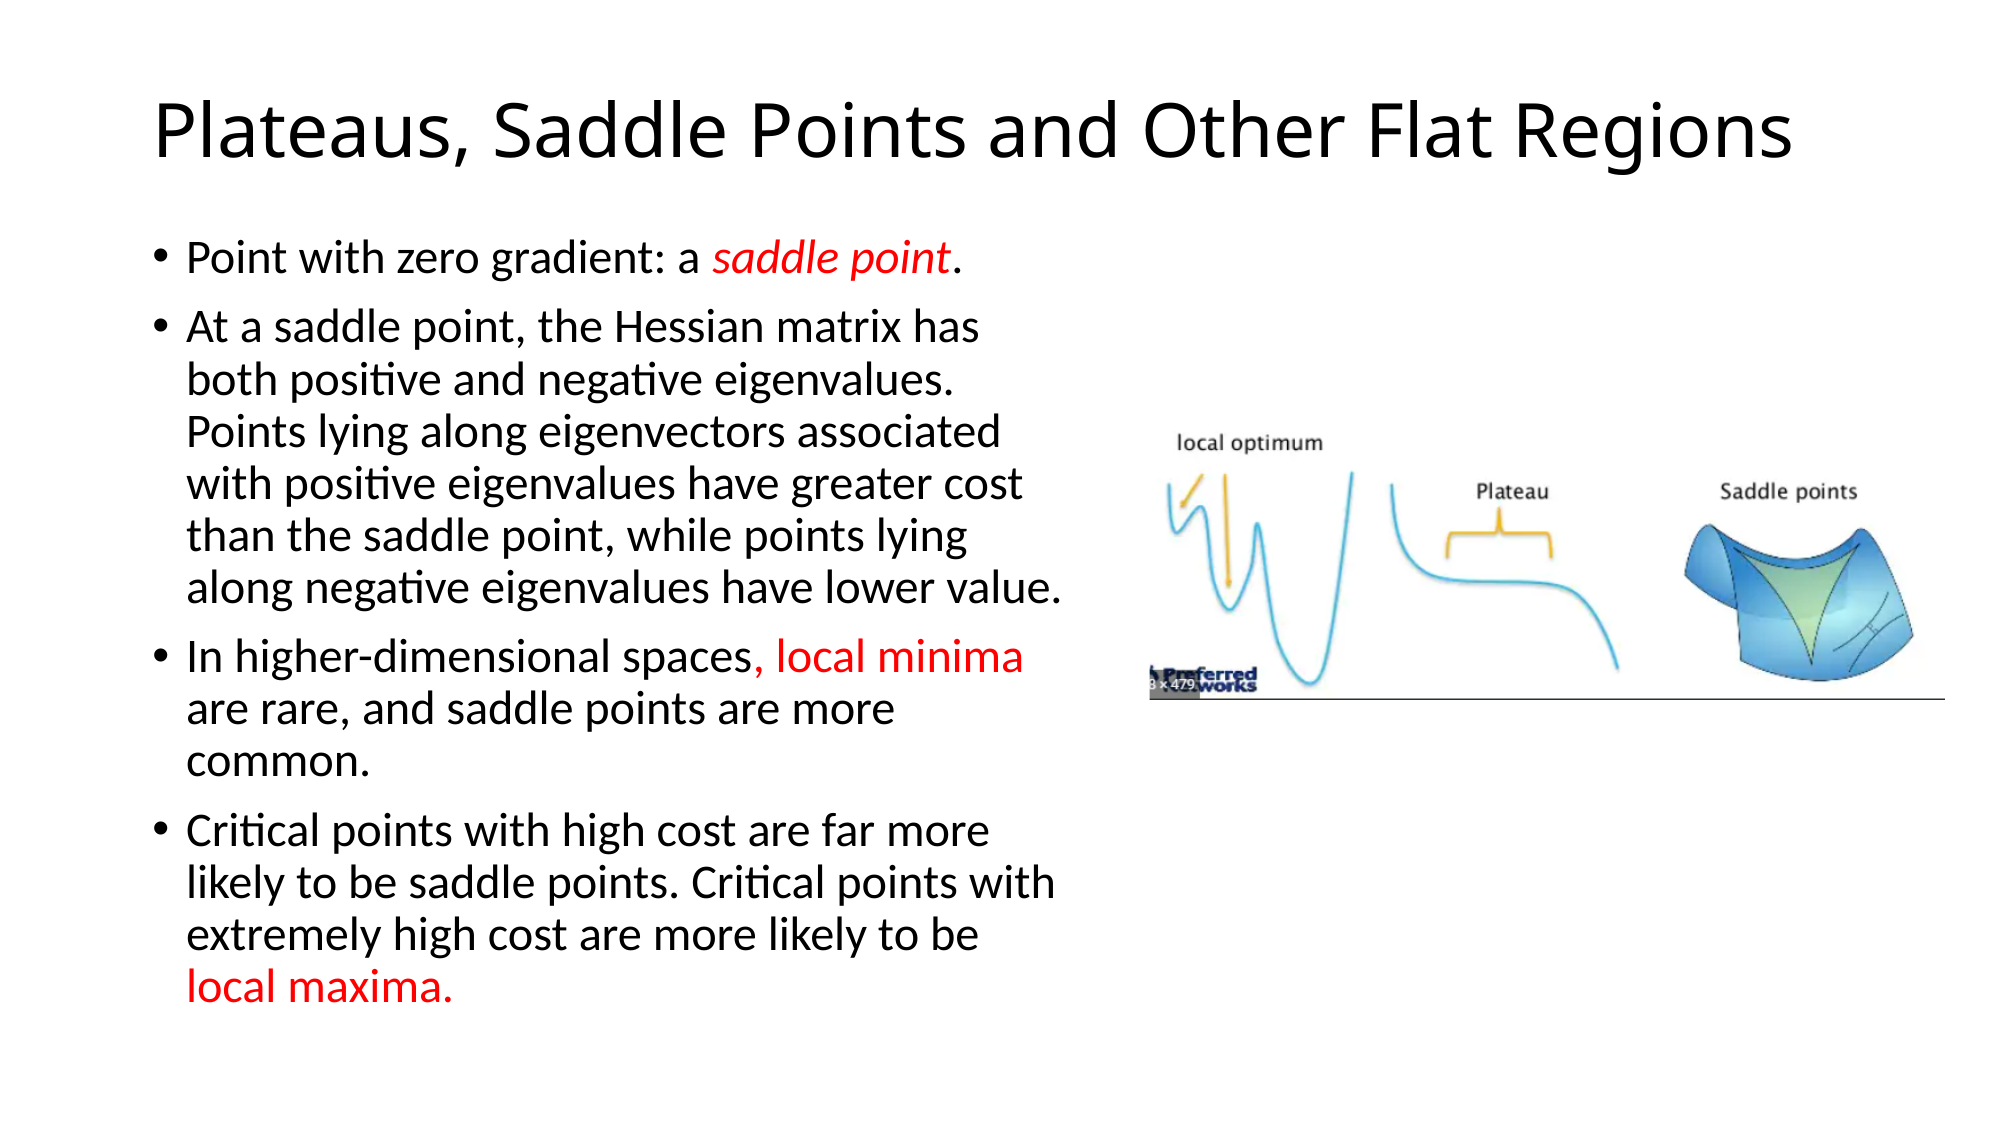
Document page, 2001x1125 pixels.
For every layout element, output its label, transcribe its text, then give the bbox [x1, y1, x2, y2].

list Point with zero gradient: a saddle point. At a saddle point, the Hessian matrix has both positive and negative eigenvalues. Points lying along eigenvectors associated with positive eigenvalues have greater cost than the saddle point, while points lying along negative eigenvalues have lower value. In higher-dimensional spaces, local minima are rare, and saddle points are more common. Critical points with high cost are far more likely to be saddle points. Critical points with extremely high cost are more likely to be local maxima. [137, 224, 1089, 1066]
title Plateaus, Saddle Points and Other Flat Regions [137, 59, 1863, 207]
picture [1149, 424, 1945, 700]
